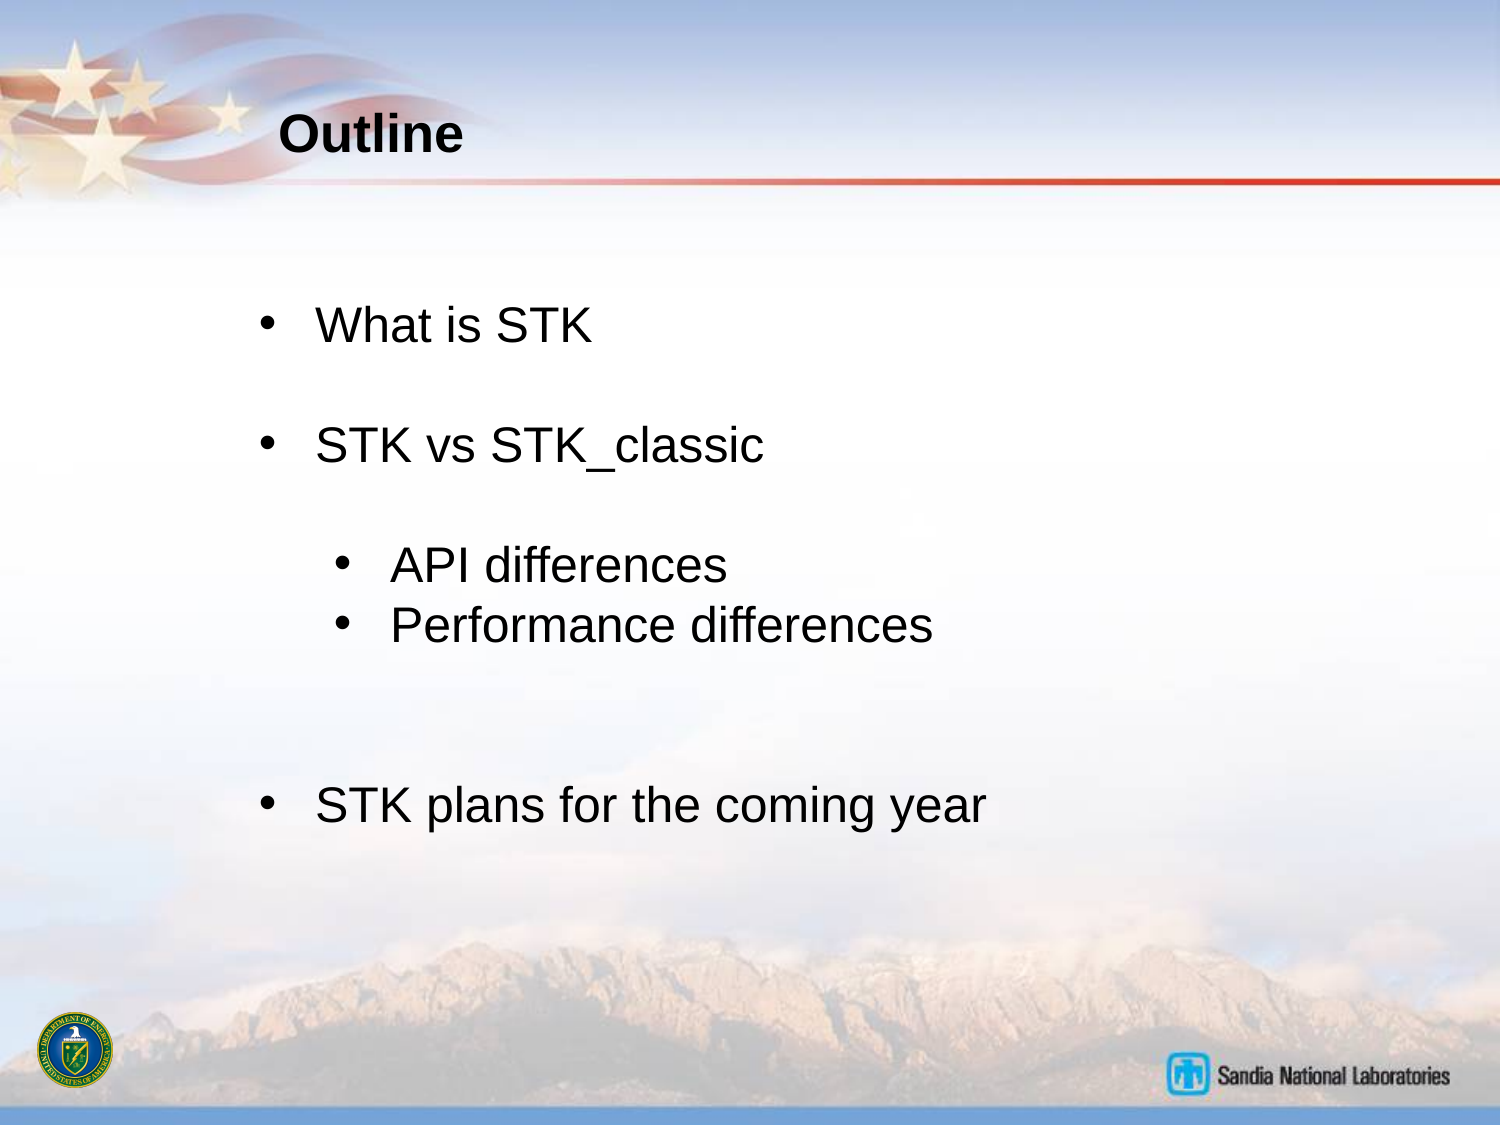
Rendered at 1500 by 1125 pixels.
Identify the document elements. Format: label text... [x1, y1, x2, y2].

title Outline [263, 37, 1464, 225]
picture [0, 0, 1500, 1125]
text_box What is STK STK vs STK_classic API differences Performance differences STK plans for the coming year [244, 284, 1003, 900]
